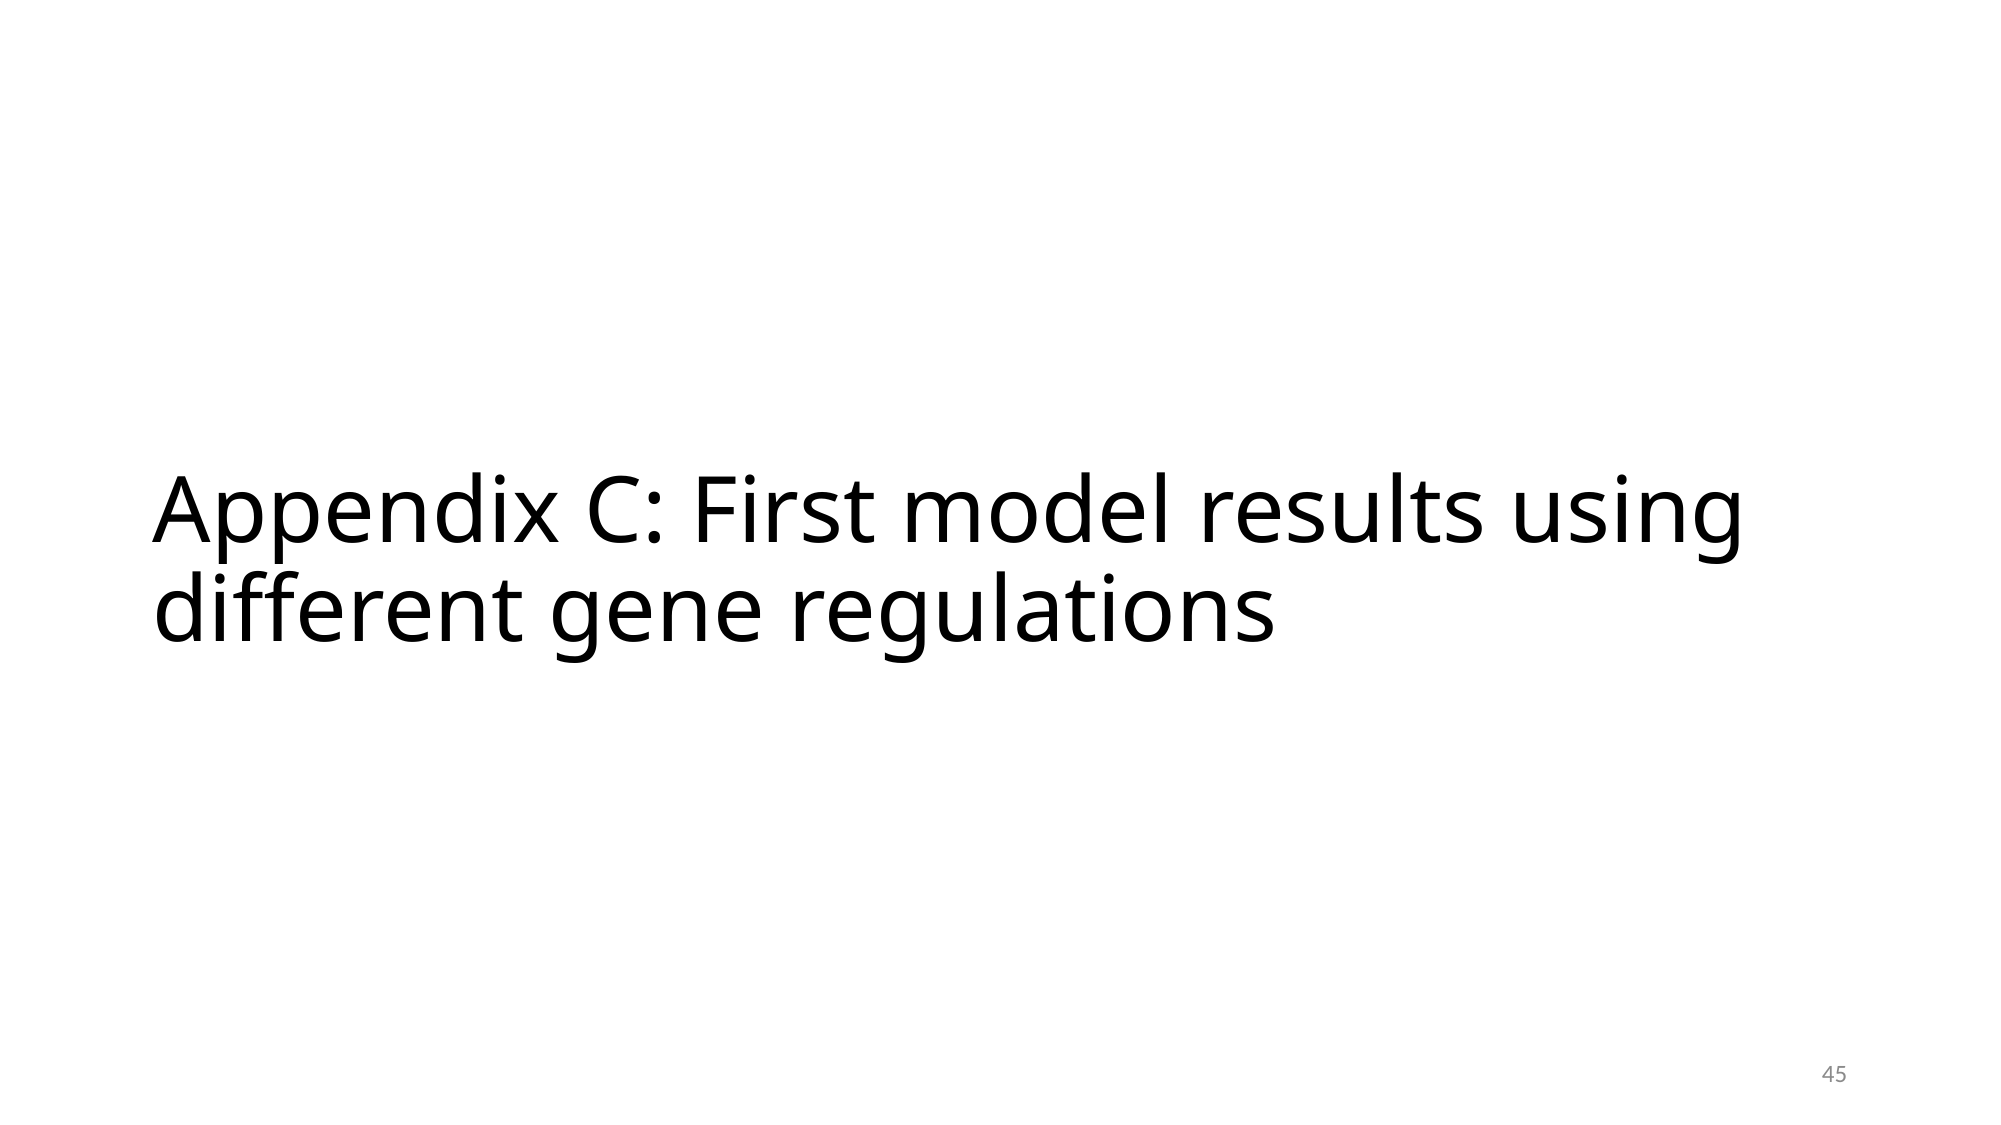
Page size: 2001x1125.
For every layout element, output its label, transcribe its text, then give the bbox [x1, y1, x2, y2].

slide_number 45 [1412, 1042, 1863, 1103]
title Appendix C: First model results using different gene regulations [137, 453, 1863, 672]
